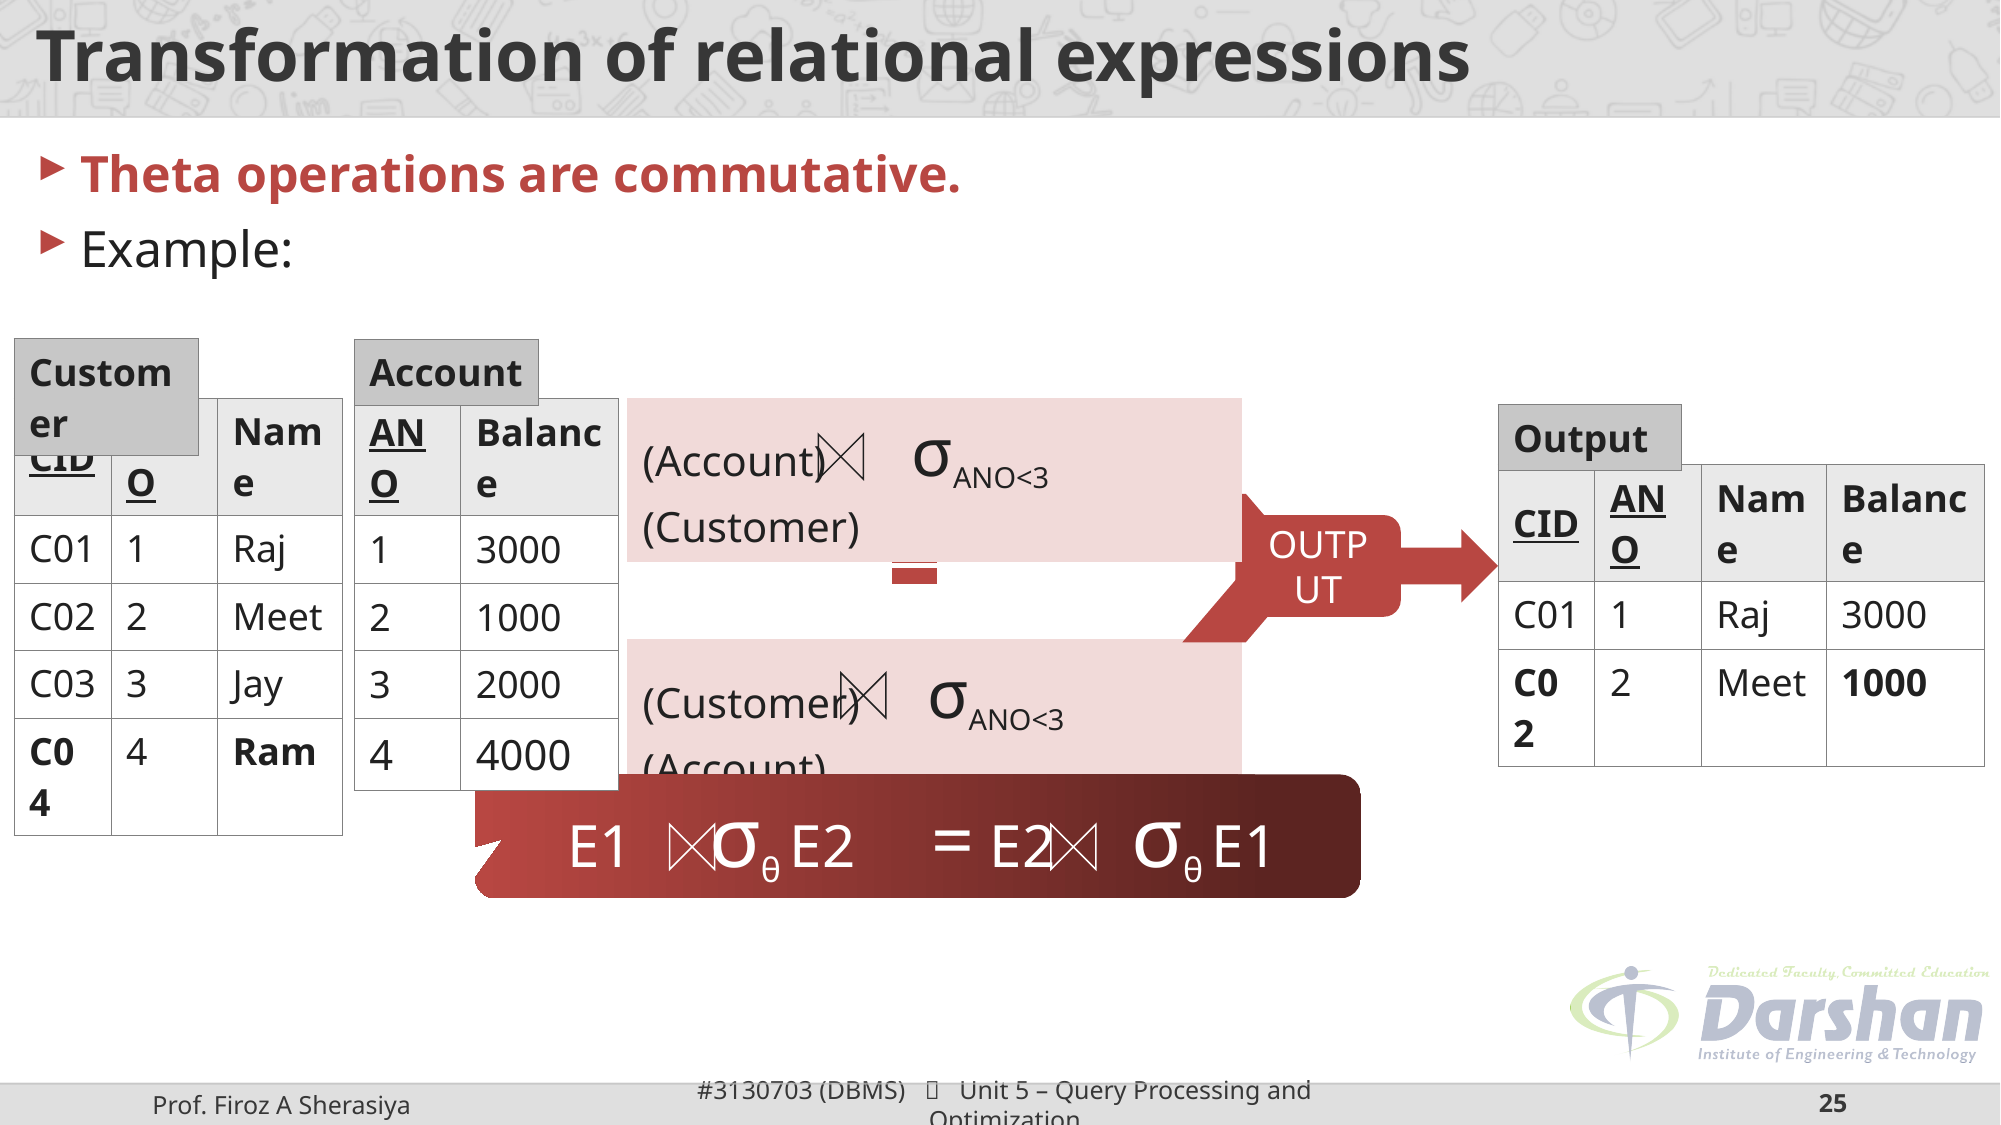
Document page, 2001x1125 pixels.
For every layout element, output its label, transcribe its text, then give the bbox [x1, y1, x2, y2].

table_header Output [1499, 405, 1681, 470]
table_header Customer [15, 339, 198, 455]
table_cell 2 [1595, 650, 1701, 766]
table_cell 3000 [461, 516, 618, 583]
table_header Name [1702, 465, 1826, 581]
table_header (Account) σANO<3 (Customer) [627, 398, 1242, 562]
title Transformation of relational expressions [0, 0, 2000, 117]
table_cell C02 [1499, 650, 1594, 766]
text_box [669, 824, 715, 870]
table_cell 1 [1595, 582, 1701, 649]
text_box E1 σθ E2 = E2 σθ E1 [475, 774, 1362, 899]
text_box [892, 568, 937, 584]
table_cell C03 [15, 651, 111, 718]
table_header Account [355, 340, 538, 405]
table_header Name [218, 399, 342, 515]
table_cell Meet [1702, 650, 1826, 766]
table_header ANO [355, 406, 460, 515]
table_cell 16 [1570, 966, 1990, 1063]
table_cell C04 [15, 719, 111, 835]
text_box [840, 672, 886, 718]
table_cell 1000 [461, 584, 618, 650]
table_header ANO [112, 399, 217, 515]
table_cell C01 [1499, 582, 1594, 649]
table_cell 1 [355, 516, 460, 583]
table_cell 2 [112, 584, 217, 650]
table_header ANO [1595, 465, 1701, 581]
table_cell Jay [218, 651, 342, 718]
table_cell C01 [15, 516, 111, 583]
table_cell 4 [112, 719, 217, 835]
text_box [1180, 580, 1268, 644]
table_cell Raj [1702, 582, 1826, 649]
table_cell 1 [112, 516, 217, 583]
table_cell 1000 [1827, 650, 1984, 766]
list Theta operations are commutative. Example: [21, 141, 1979, 1059]
table_cell 2000 [461, 651, 618, 718]
table_cell 3 [355, 651, 460, 718]
table_header Balance [1827, 465, 1984, 581]
table_cell 3000 [1827, 582, 1984, 649]
text_box [1382, 526, 1500, 606]
table_header Balance [461, 399, 618, 515]
text_box [818, 434, 864, 480]
table_header CID [15, 456, 111, 515]
text_box [1050, 824, 1096, 870]
table_cell 4 [355, 719, 460, 790]
table_cell 2 [355, 584, 460, 650]
table_cell C02 [15, 584, 111, 650]
table_cell 4000 [461, 719, 618, 790]
text_box [1242, 492, 1265, 516]
table_cell Meet [218, 584, 342, 650]
table_cell Raj [218, 516, 342, 583]
table_header (Customer) σANO<3 (Account) [627, 639, 1242, 774]
text_box OUTPUT [1234, 514, 1402, 618]
table_cell Ram [218, 719, 342, 835]
table_cell 3 [112, 651, 217, 718]
table_header CID [1499, 471, 1594, 581]
